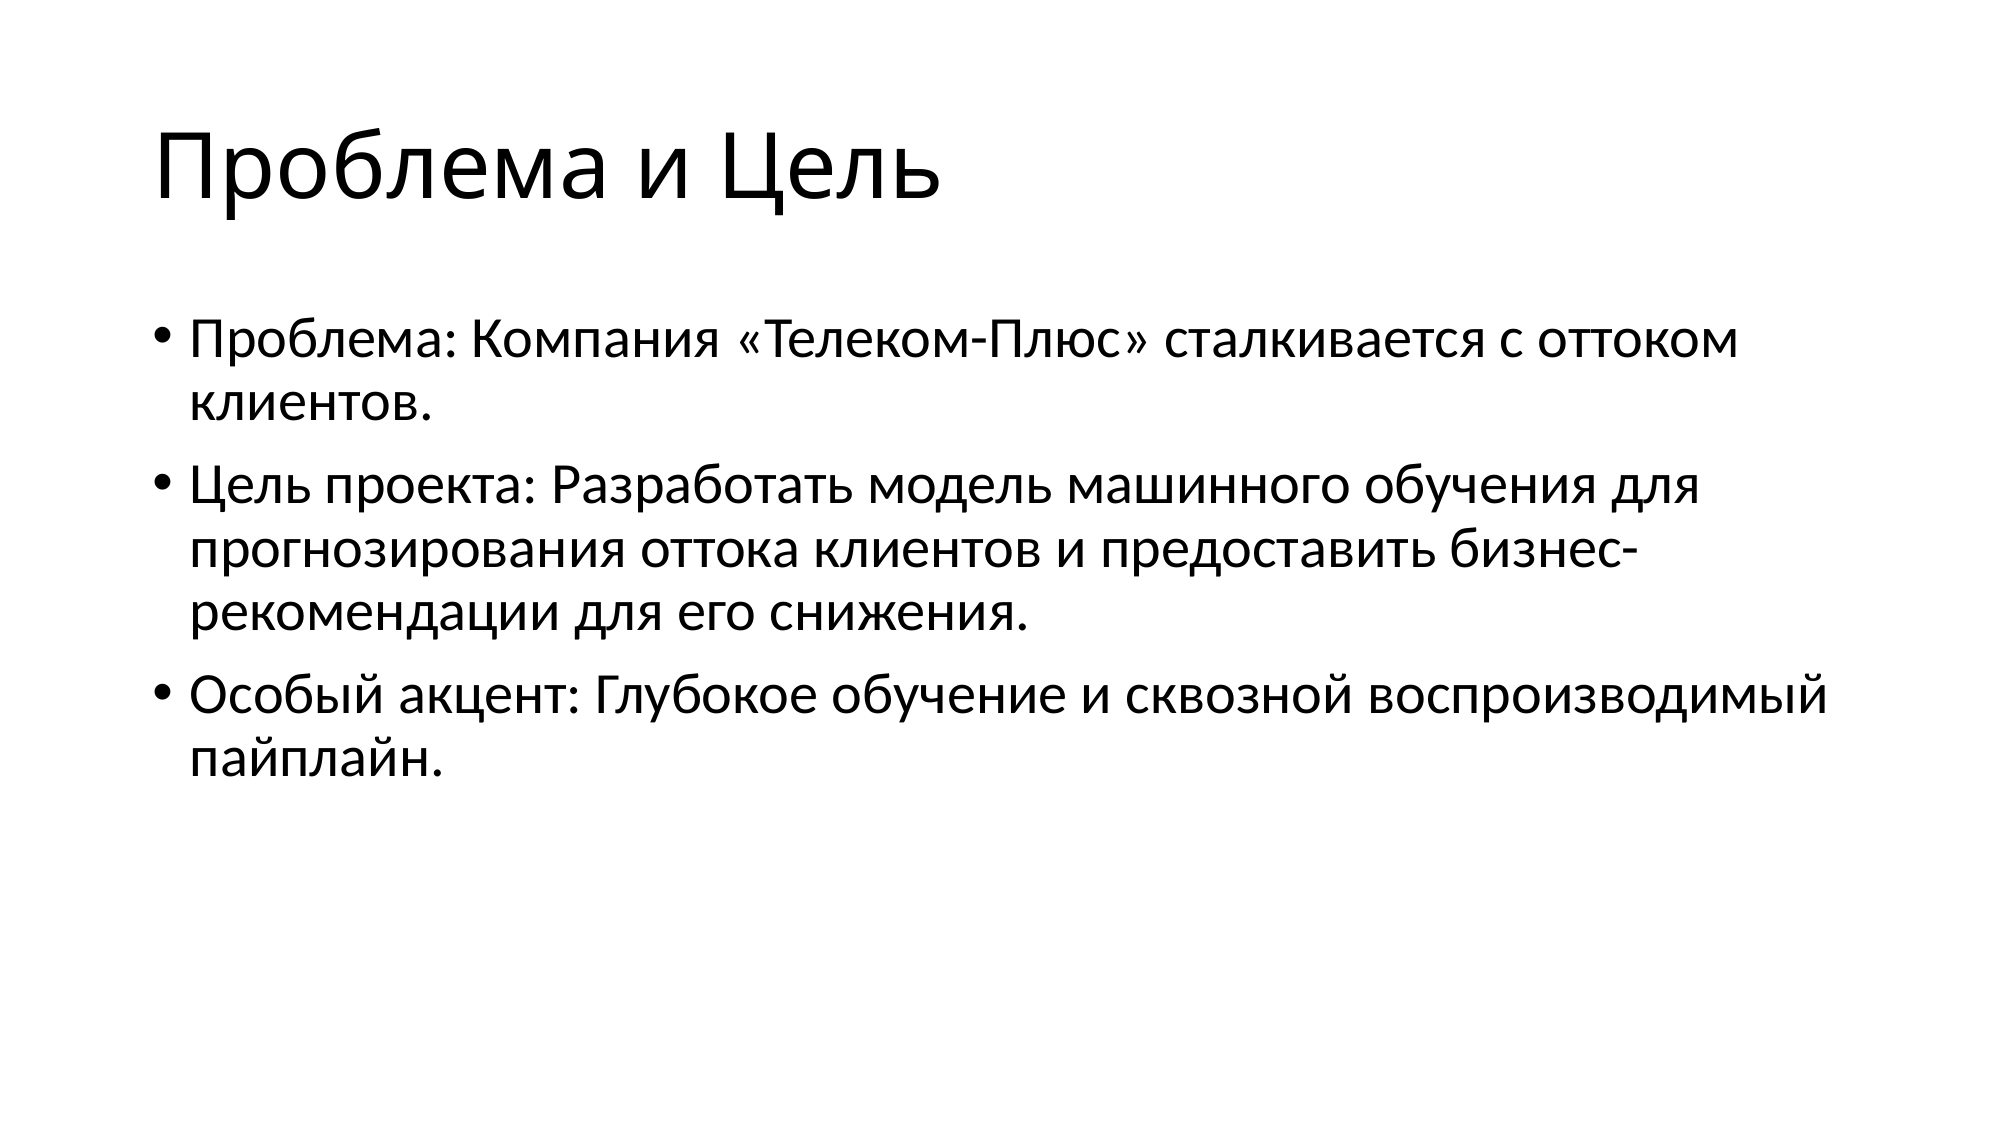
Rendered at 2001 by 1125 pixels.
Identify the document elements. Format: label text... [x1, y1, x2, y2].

title Проблема и Цель [137, 59, 1863, 278]
list Проблема: Компания «Телеком-Плюс» сталкивается с оттоком клиентов. Цель проекта: Разработать модель машинного обучения для прогнозирования оттока клиентов и предоставить бизнес-рекомендации для его снижения. Особый акцент: Глубокое обучение и сквозной воспроизводимый пайплайн. [137, 299, 1863, 1014]
